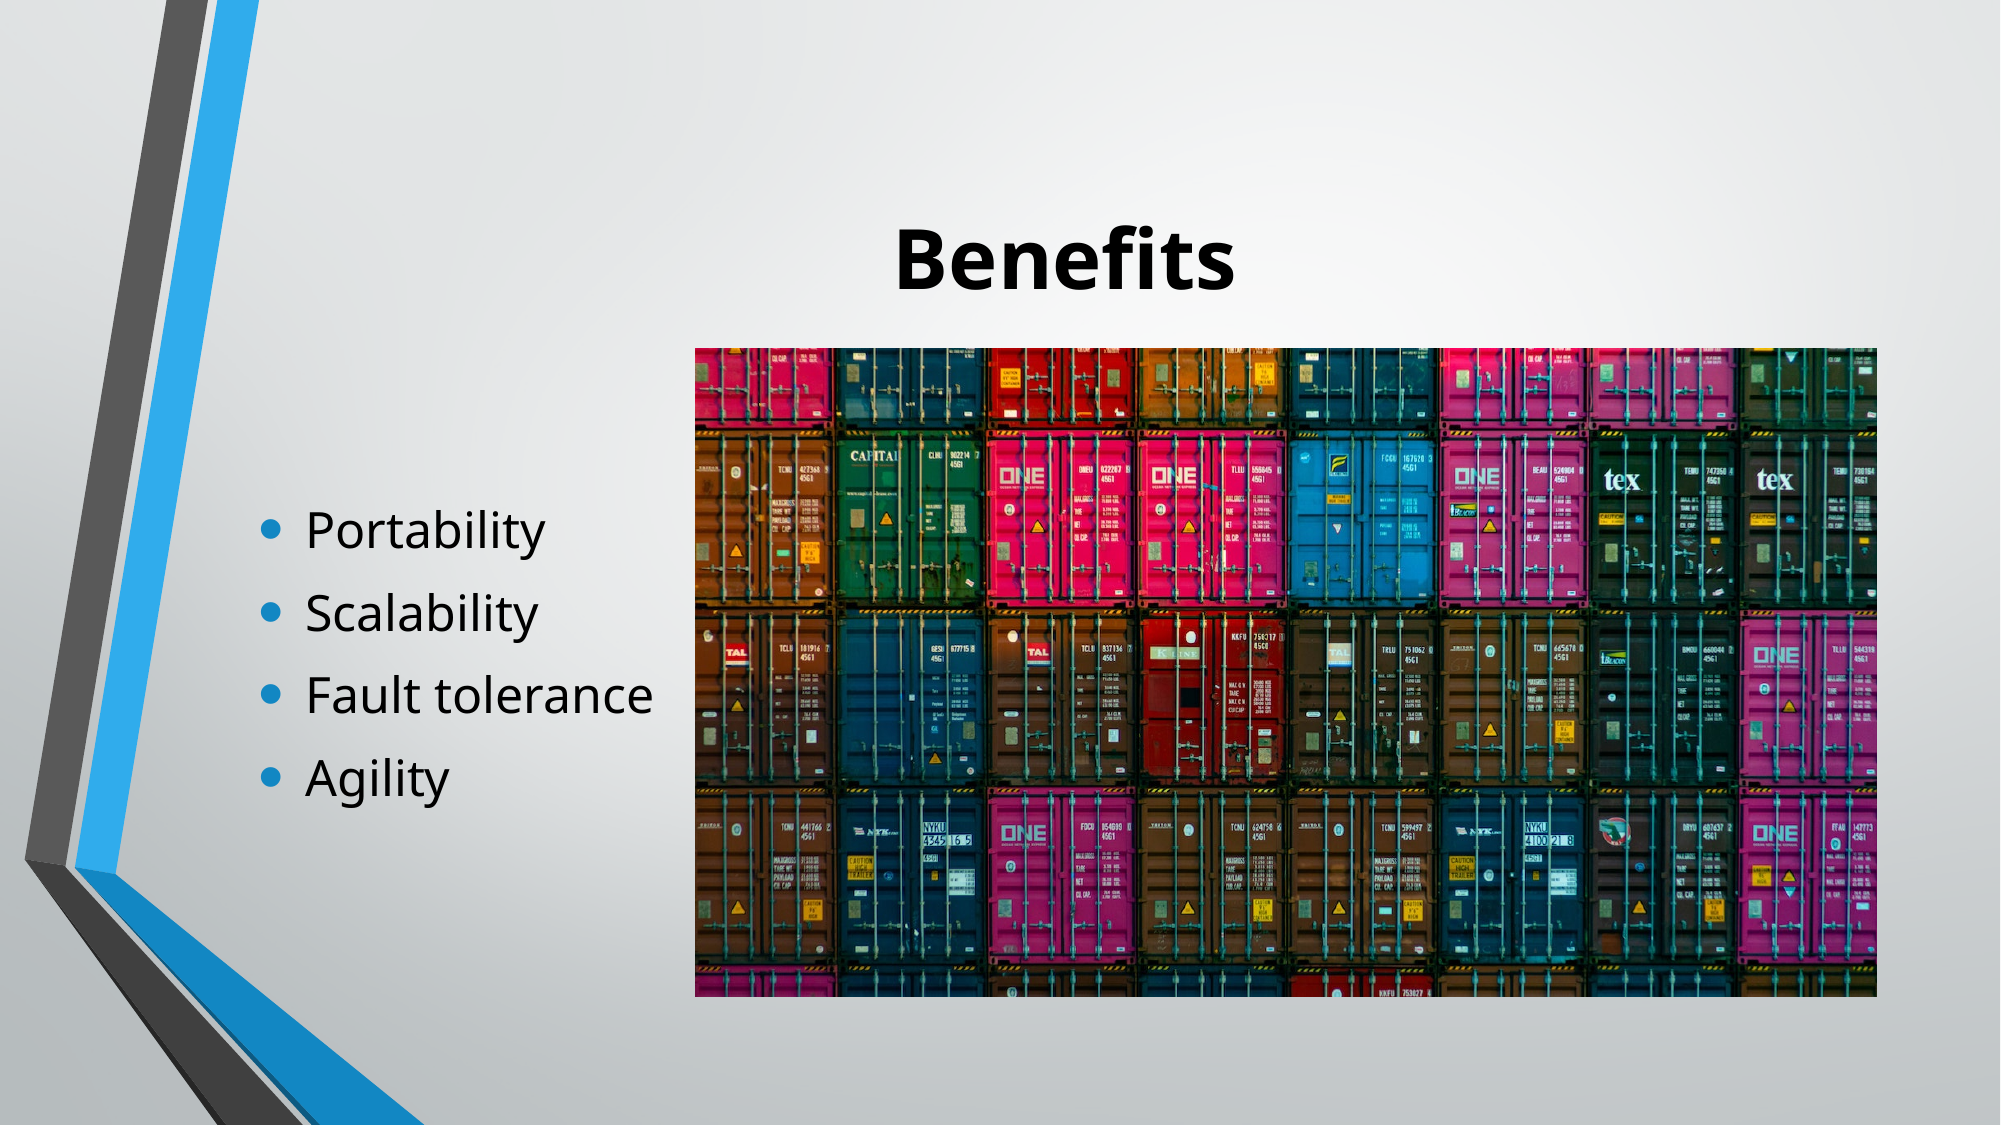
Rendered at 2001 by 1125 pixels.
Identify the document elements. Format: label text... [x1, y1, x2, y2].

picture [695, 348, 1877, 997]
title Benefits [243, 112, 1887, 400]
picture [1389, 378, 1395, 386]
list Portability Scalability Fault tolerance Agility [243, 437, 695, 950]
list Portability Scalability Fault tolerance Agility [1877, 437, 1887, 950]
